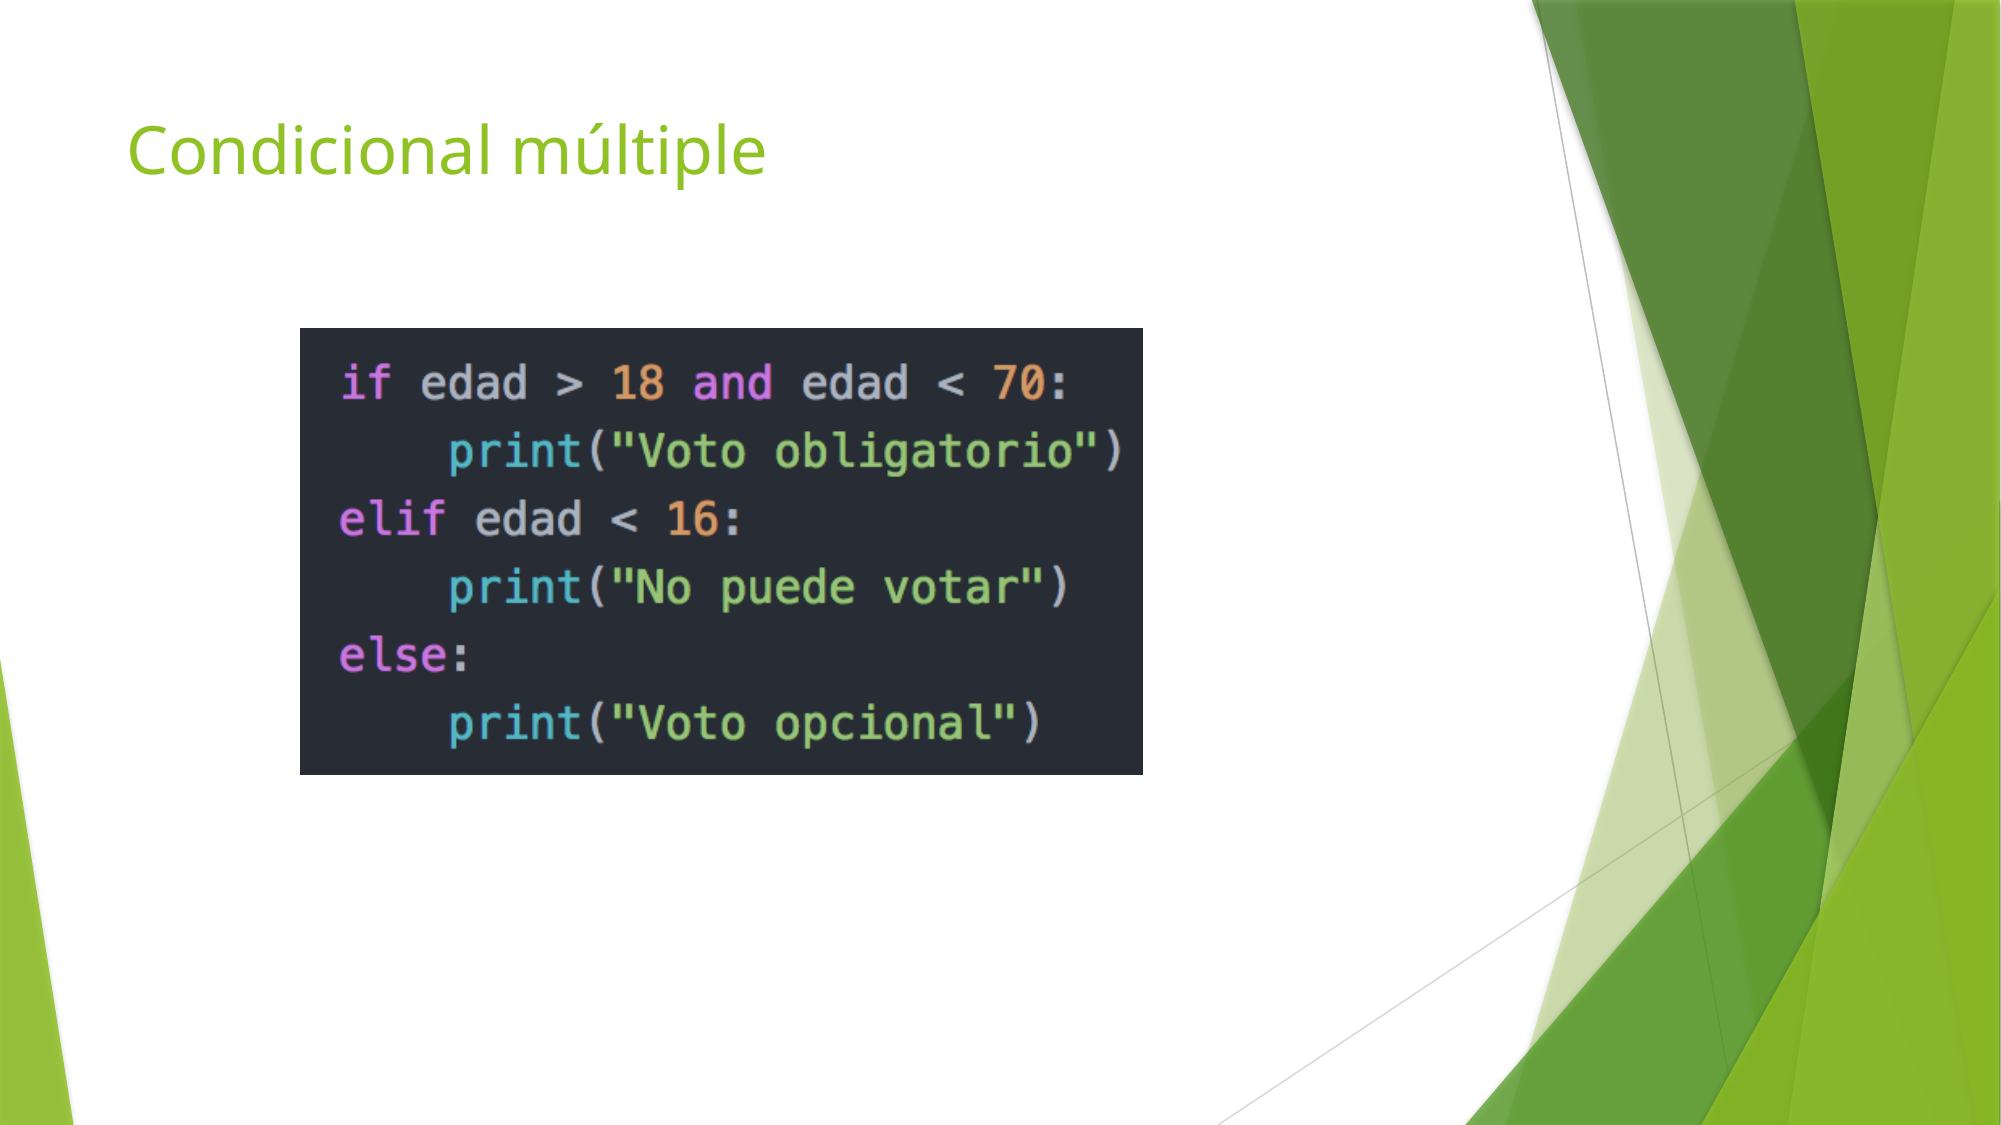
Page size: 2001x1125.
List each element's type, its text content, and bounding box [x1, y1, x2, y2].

picture [299, 327, 1144, 775]
title Condicional múltiple [111, 99, 1522, 224]
